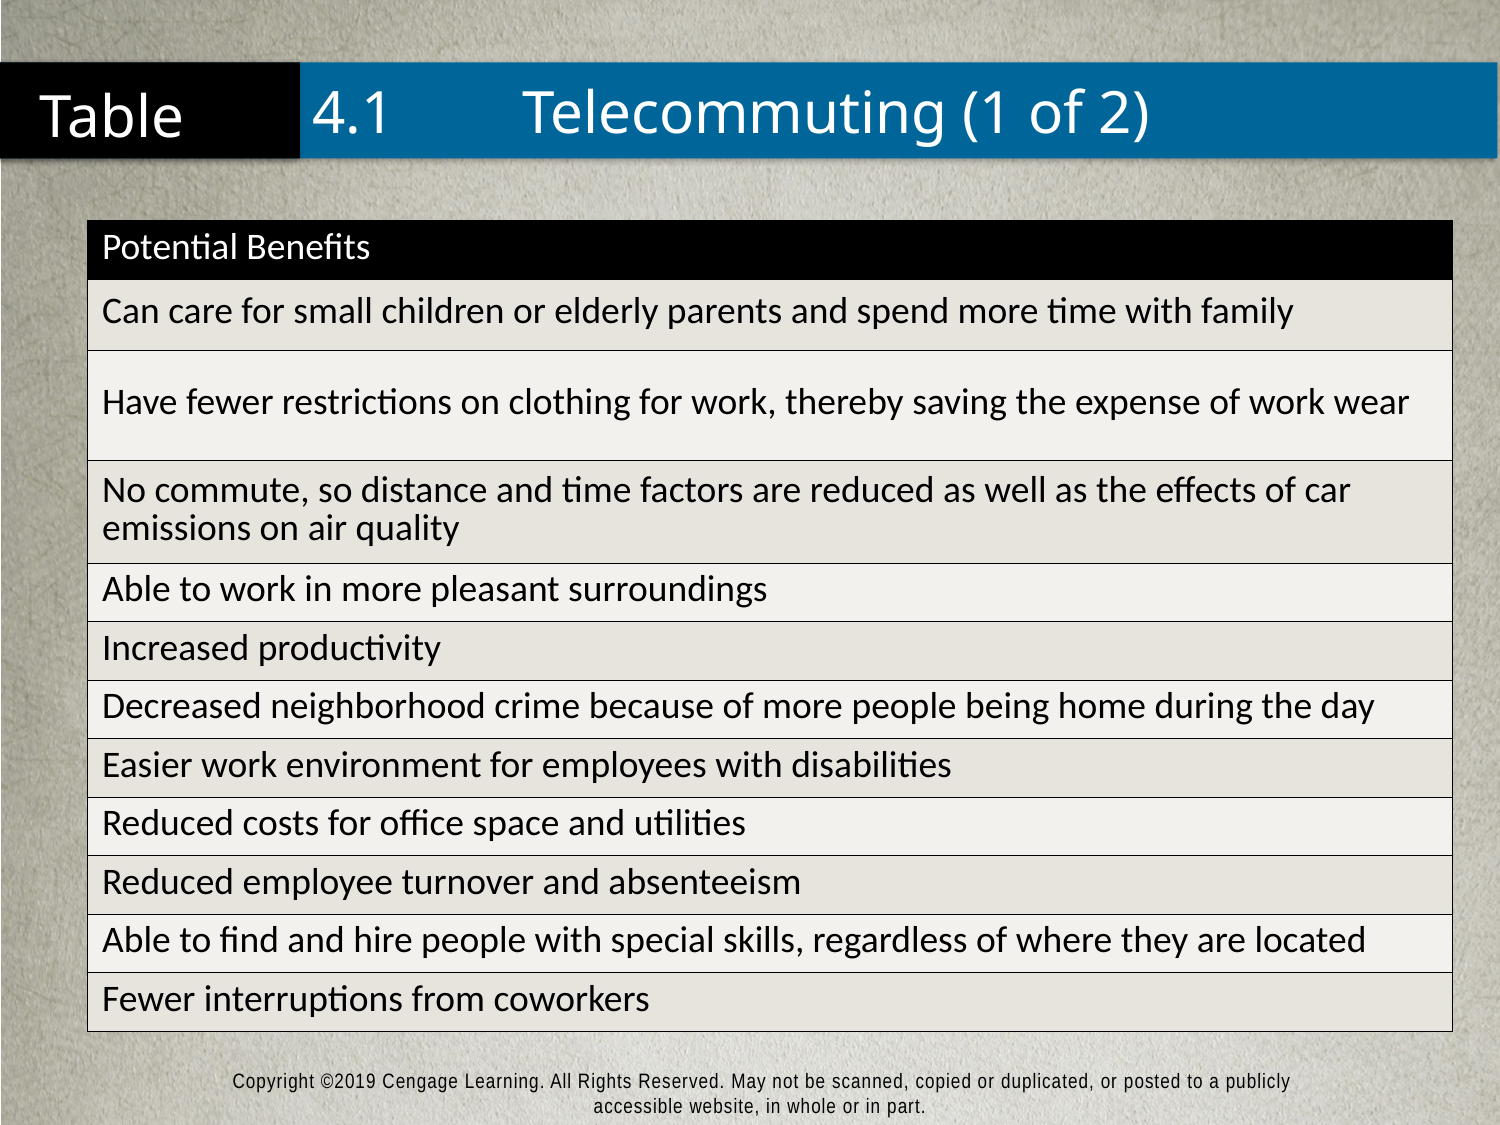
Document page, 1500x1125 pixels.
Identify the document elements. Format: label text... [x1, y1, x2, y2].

table_cell No commute, so distance and time factors are reduced as well as the effects of car emissions on air quality [88, 461, 1452, 563]
table_header Potential Benefits [88, 221, 1452, 279]
table_cell Reduced costs for office space and utilities [88, 798, 1452, 855]
table_cell Decreased neighborhood crime because of more people being home during the day [88, 681, 1452, 738]
title 4.1 Telecommuting (1 of 2) [297, 68, 1452, 220]
table_cell Can care for small children or elderly parents and spend more time with family [88, 280, 1452, 350]
table_cell Have fewer restrictions on clothing for work, thereby saving the expense of work wear [88, 351, 1452, 460]
table_cell Able to find and hire people with special skills, regardless of where they are located [88, 915, 1452, 972]
table_cell Able to work in more pleasant surroundings [88, 564, 1452, 621]
table_cell Fewer interruptions from coworkers [88, 973, 1452, 1031]
table_cell Reduced employee turnover and absenteeism [88, 856, 1452, 914]
picture [2, 0, 1499, 1125]
table_cell Easier work environment for employees with disabilities [88, 739, 1452, 797]
table_cell Increased productivity [88, 622, 1452, 680]
